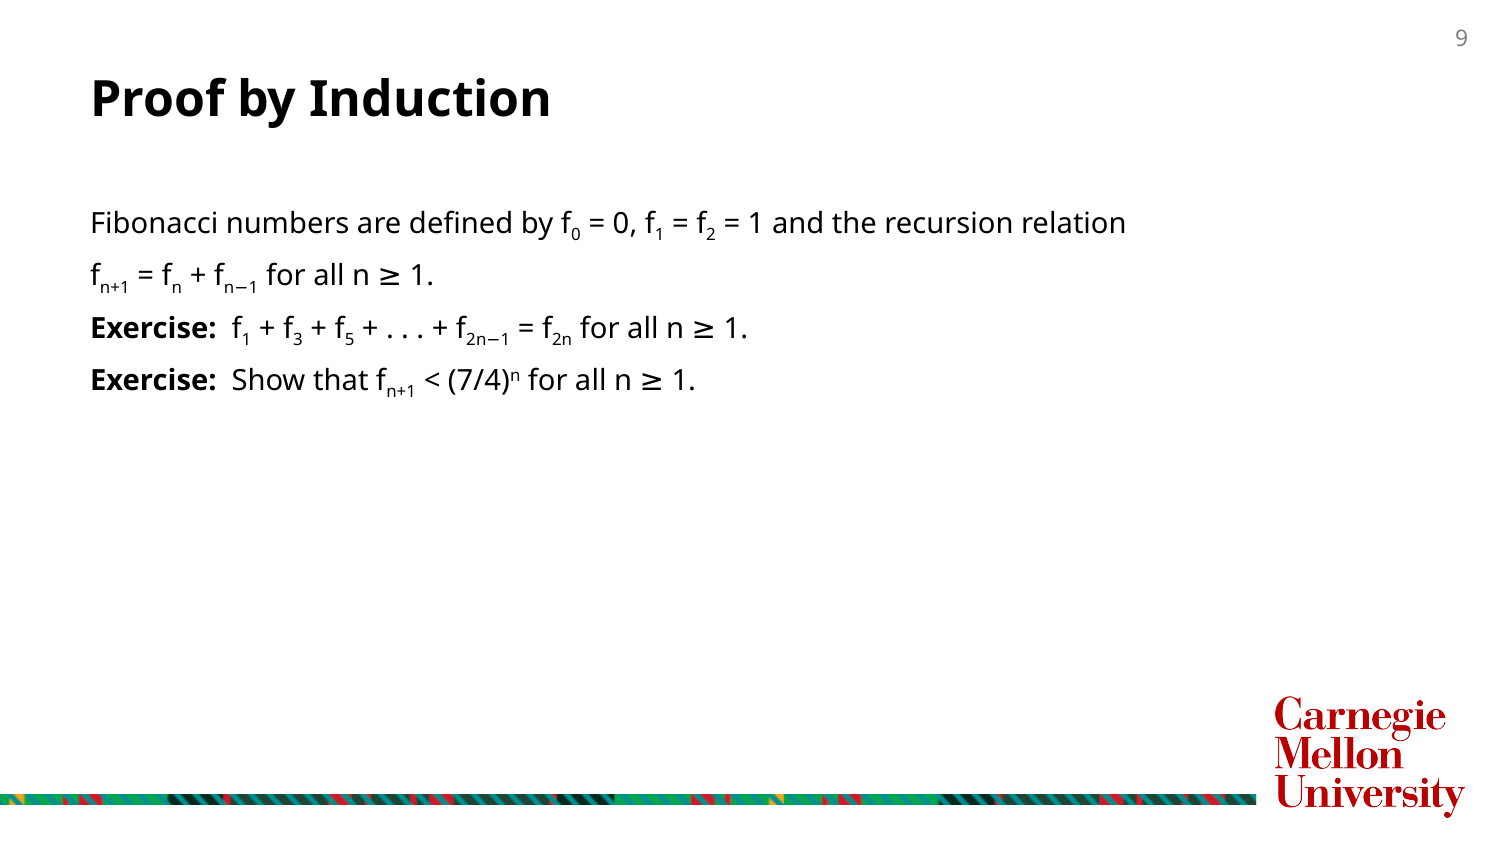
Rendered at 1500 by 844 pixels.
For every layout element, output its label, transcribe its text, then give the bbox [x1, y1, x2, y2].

list Fibonacci numbers are defined by f0 = 0, f1 = f2 = 1 and the recursion relation fn+1 = fn + fn−1 for all n ≥ 1. Exercise: f1 + f3 + f5 + . . . + f2n−1 = f2n for all n ≥ 1. Exercise: Show that fn+1 < (7/4)n for all n ≥ 1. [75, 196, 1425, 760]
picture [1275, 696, 1465, 818]
picture [0, 794, 1257, 805]
title Proof by Induction [75, 59, 1425, 160]
